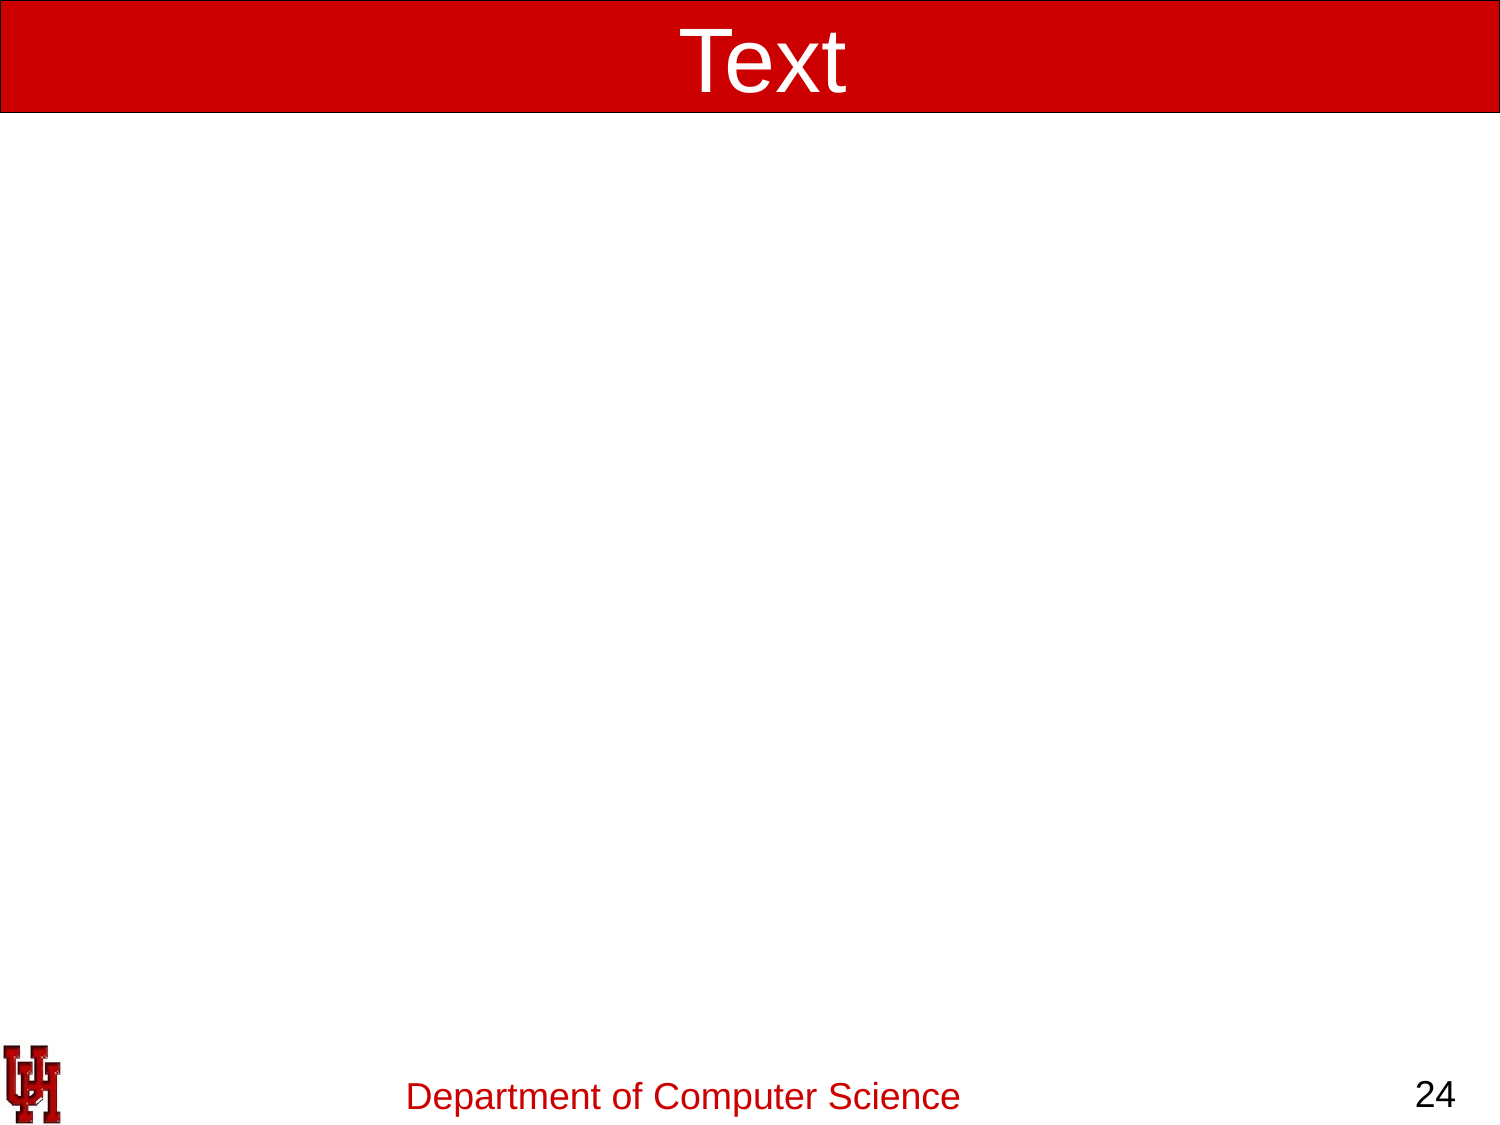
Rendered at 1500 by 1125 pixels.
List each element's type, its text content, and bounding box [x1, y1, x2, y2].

title Text [87, 0, 1438, 113]
picture [0, 1039, 63, 1125]
